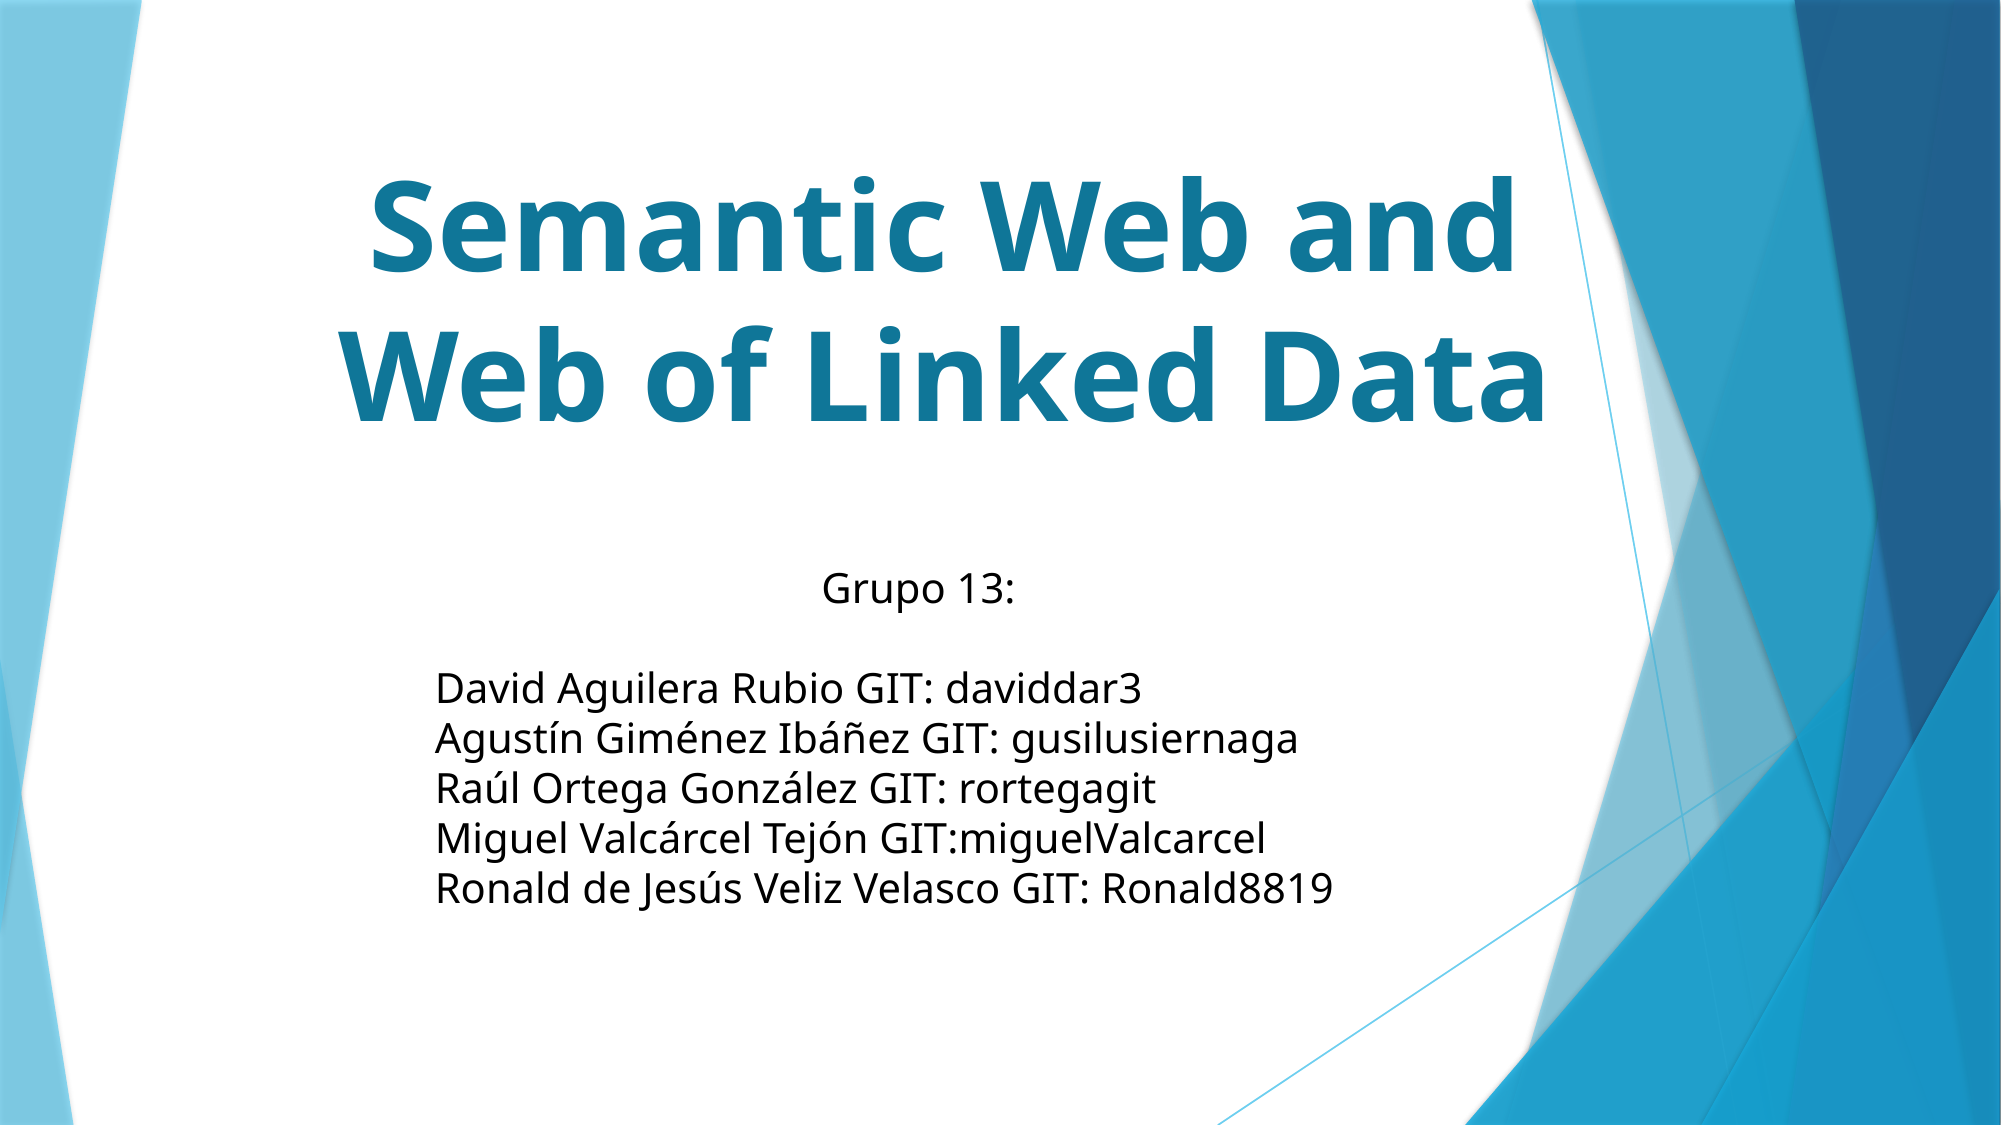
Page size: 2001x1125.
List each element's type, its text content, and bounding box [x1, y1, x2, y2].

text_box Grupo 13: David Aguilera Rubio GIT: daviddar3 Agustín Giménez Ibáñez GIT: gusilusiernaga Raúl Ortega González GIT: rortegagit Miguel Valcárcel Tejón GIT:miguelValcarcel Ronald de Jesús Veliz Velasco GIT: Ronald8819 [420, 553, 1418, 919]
title Semantic Web and Web of Linked Data [308, 145, 1583, 454]
